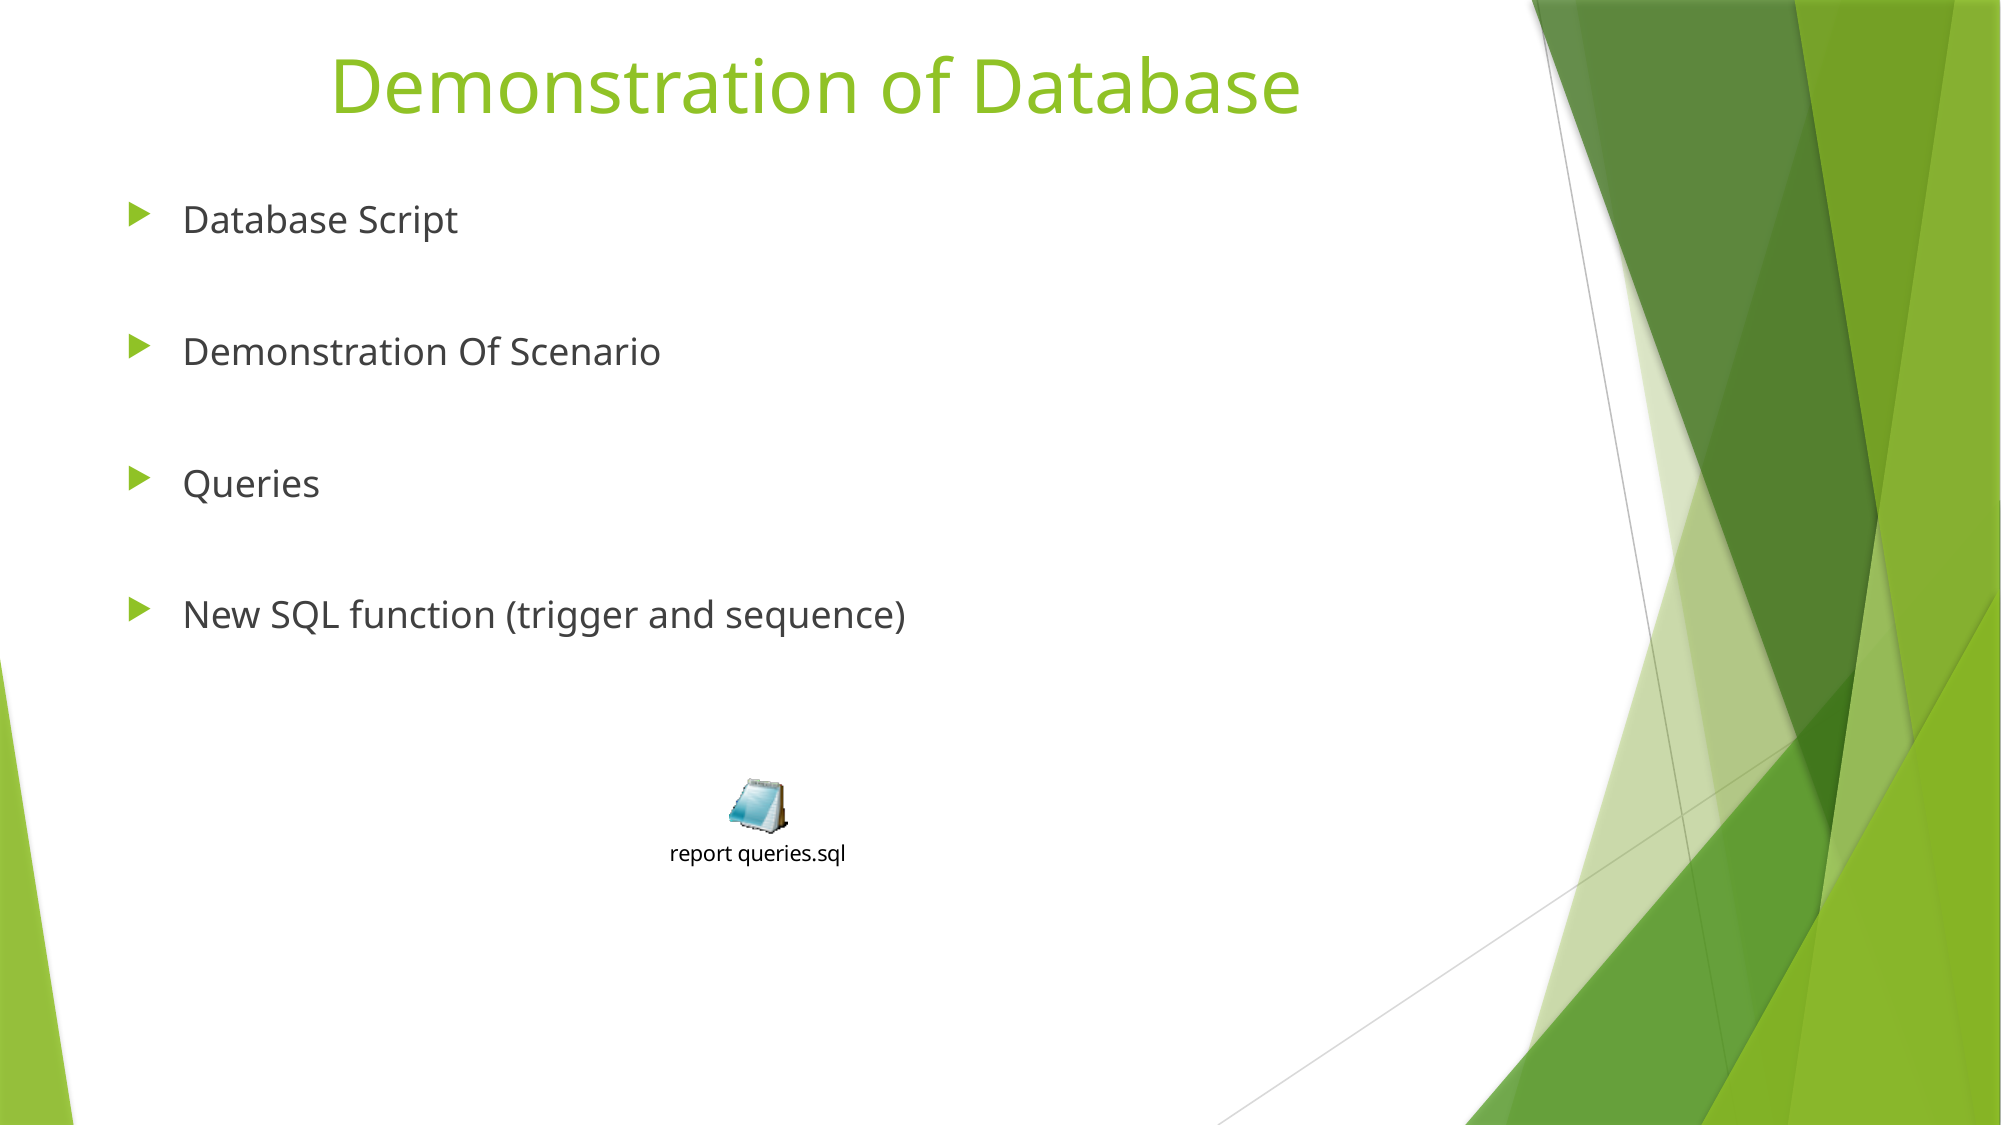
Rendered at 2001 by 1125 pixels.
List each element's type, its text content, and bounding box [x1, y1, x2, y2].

list Database Script Demonstration Of Scenario Queries New SQL function (trigger and sequence) [111, 188, 1522, 991]
title Demonstration of Database [111, 30, 1522, 154]
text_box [653, 777, 863, 877]
